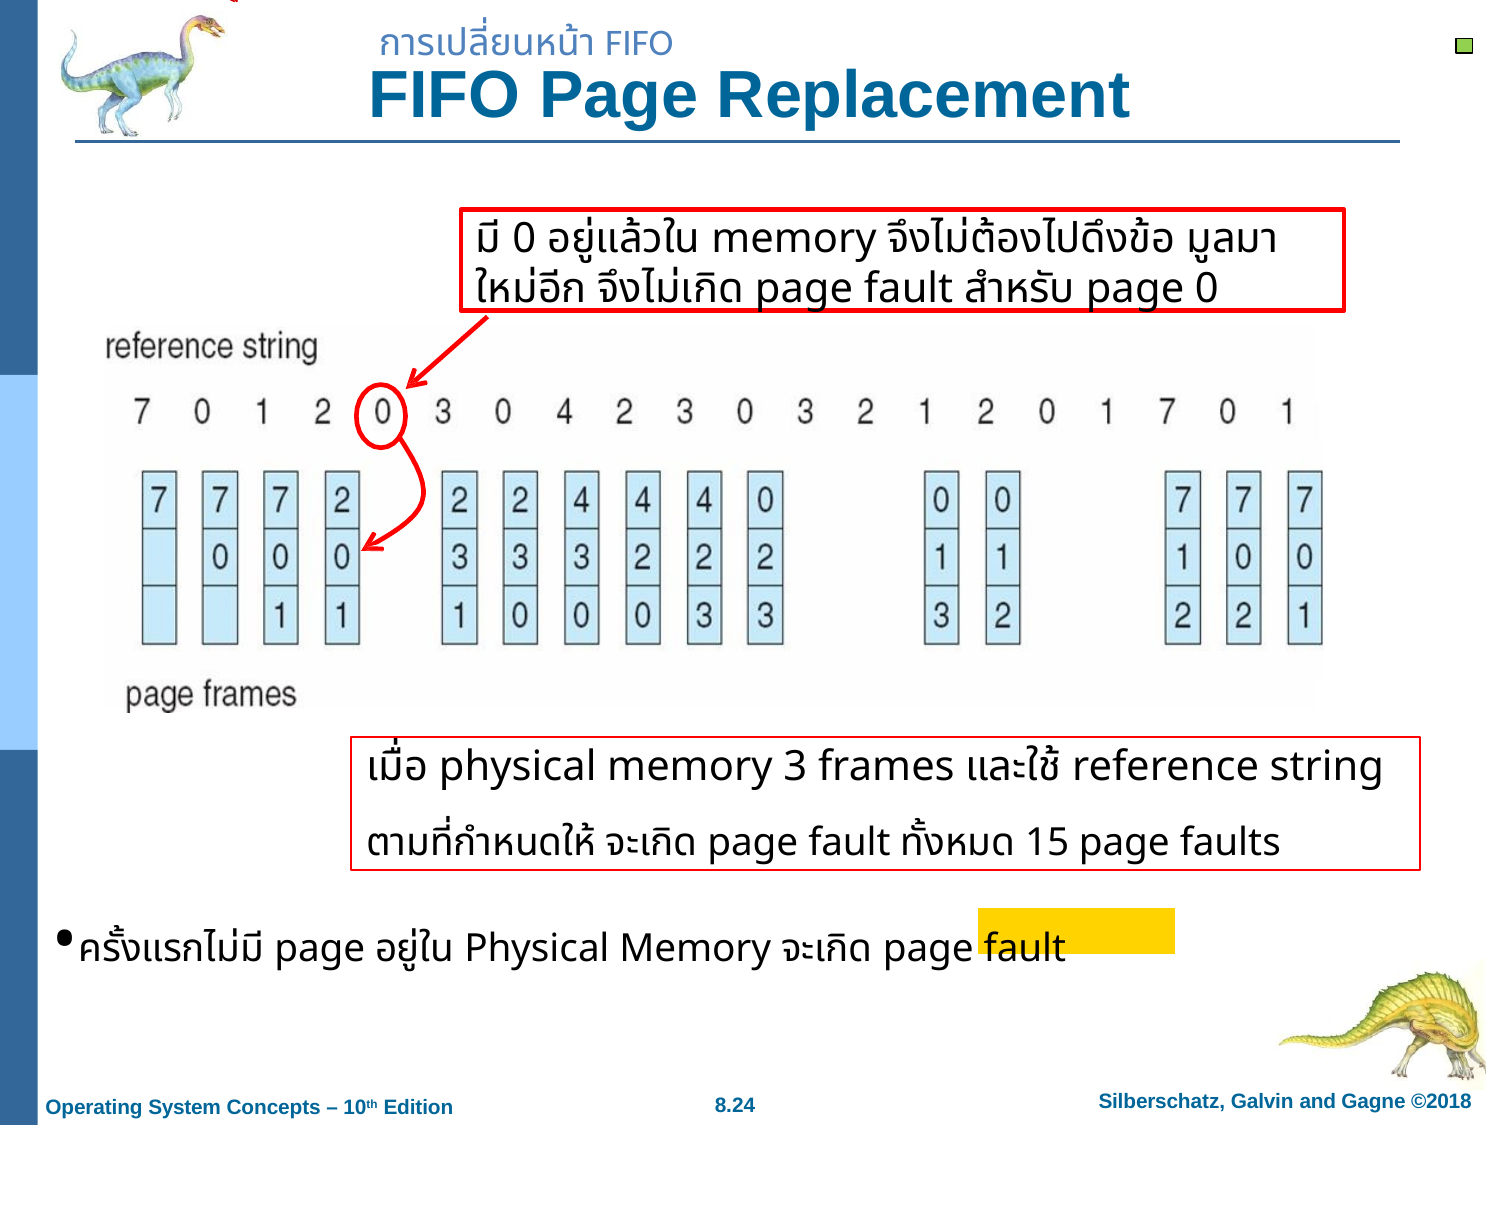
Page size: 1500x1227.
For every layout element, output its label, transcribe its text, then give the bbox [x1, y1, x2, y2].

slide_number Silberschatz, Galvin and Gagne ©2018 [1096, 1090, 1478, 1226]
text_box [474, 314, 490, 325]
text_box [104, 326, 1326, 713]
picture [1275, 959, 1486, 1090]
picture [58, 11, 228, 146]
slide_number 8.24 [712, 1094, 762, 1226]
text_box เมื่อ physical memory 3 frames และใช้ reference string ตามที่กำหนดให้ จะเกิด page fault ทั้งหมด 15 page faults [351, 736, 1421, 871]
text_box มี 0 อยู่แล้วใน memory จึงไม่ต้องไปดึงข้อ มูลมาใหม่อีก จึงไม่เกิด page fault สำหรับ page 0 [461, 209, 1344, 311]
title FIFO Page Replacement [366, 48, 1134, 256]
text_box การเปลี่ยนหน้า FIFO [363, 10, 1114, 71]
text_box ครั้งแรกไม่มี page อยู่ใน Physical Memory จะเกิด page fault [50, 894, 1179, 977]
footer Operating System Concepts – 10th Edition [43, 1093, 462, 1226]
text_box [1454, 37, 1474, 54]
